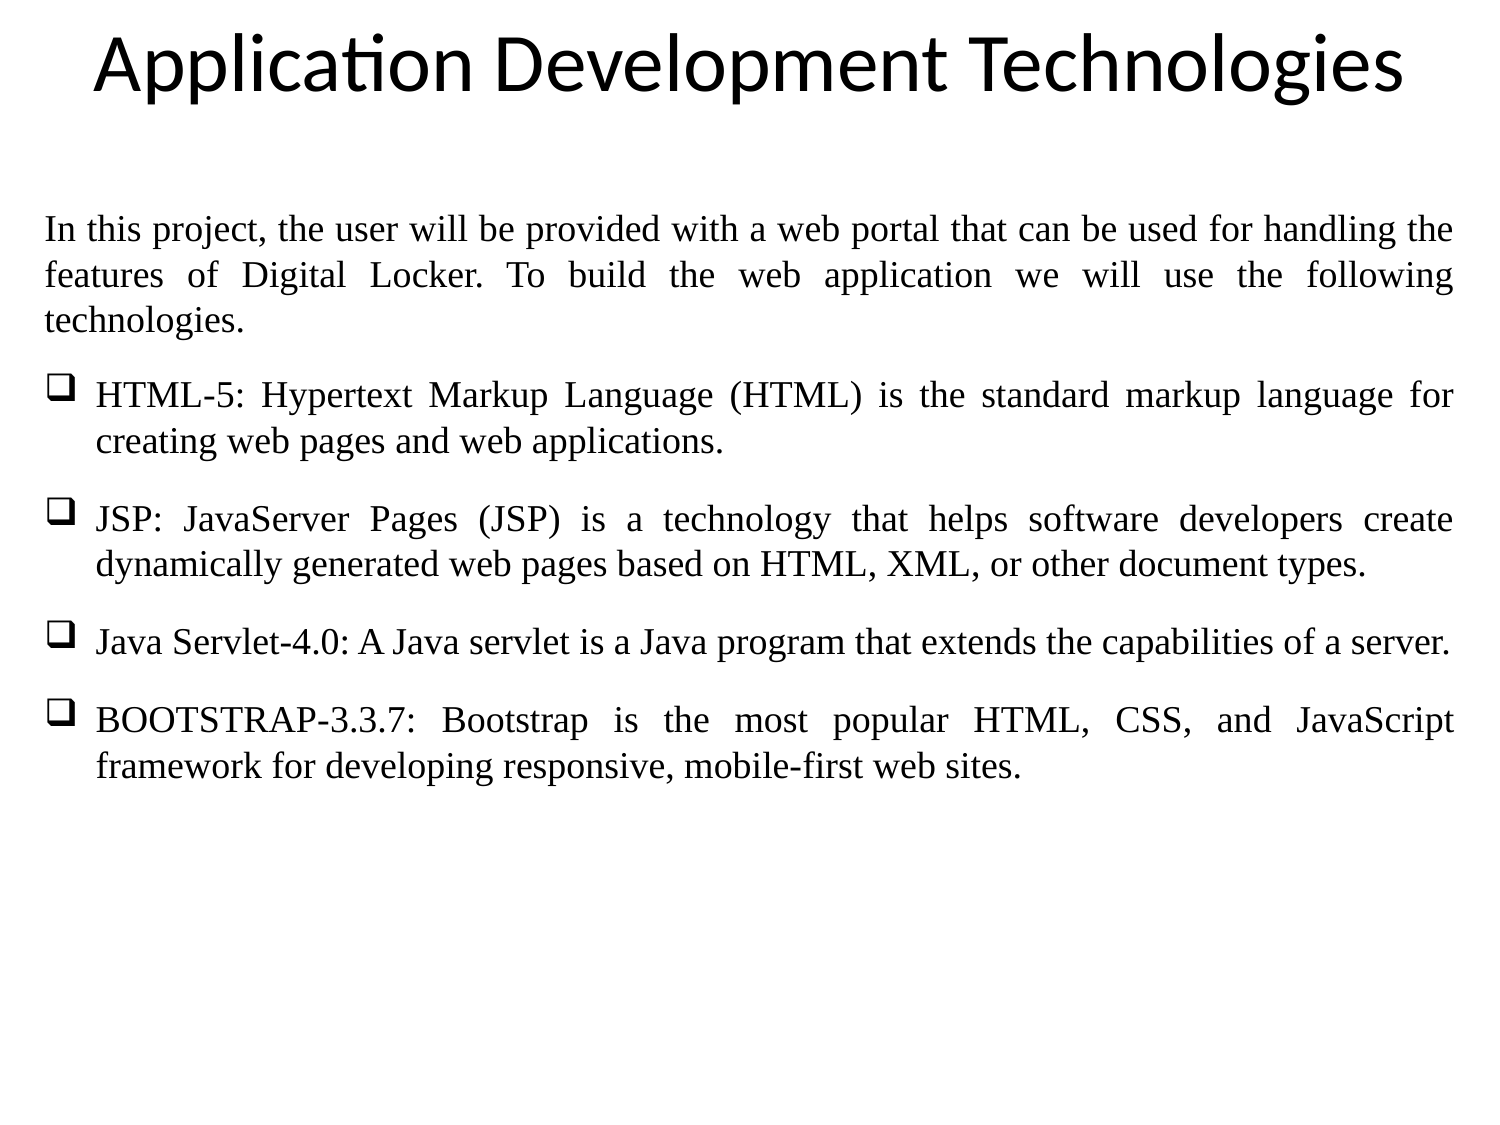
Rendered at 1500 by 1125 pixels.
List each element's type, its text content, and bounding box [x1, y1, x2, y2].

list In this project, the user will be provided with a web portal that can be used for handling the features of Digital Locker. To build the web application we will use the following technologies. HTML-5: Hypertext Markup Language (HTML) is the standard markup language for creating web pages and web applications. JSP: JavaServer Pages (JSP) is a technology that helps software developers create dynamically generated web pages based on HTML, XML, or other document types. Java Servlet-4.0: A Java servlet is a Java program that extends the capabilities of a server. BOOTSTRAP-3.3.7: ​Bootstrap is the most popular HTML, CSS, and JavaScript framework for developing responsive, mobile-first web sites. [29, 196, 1471, 835]
title Application Development Technologies [75, 70, 1425, 196]
